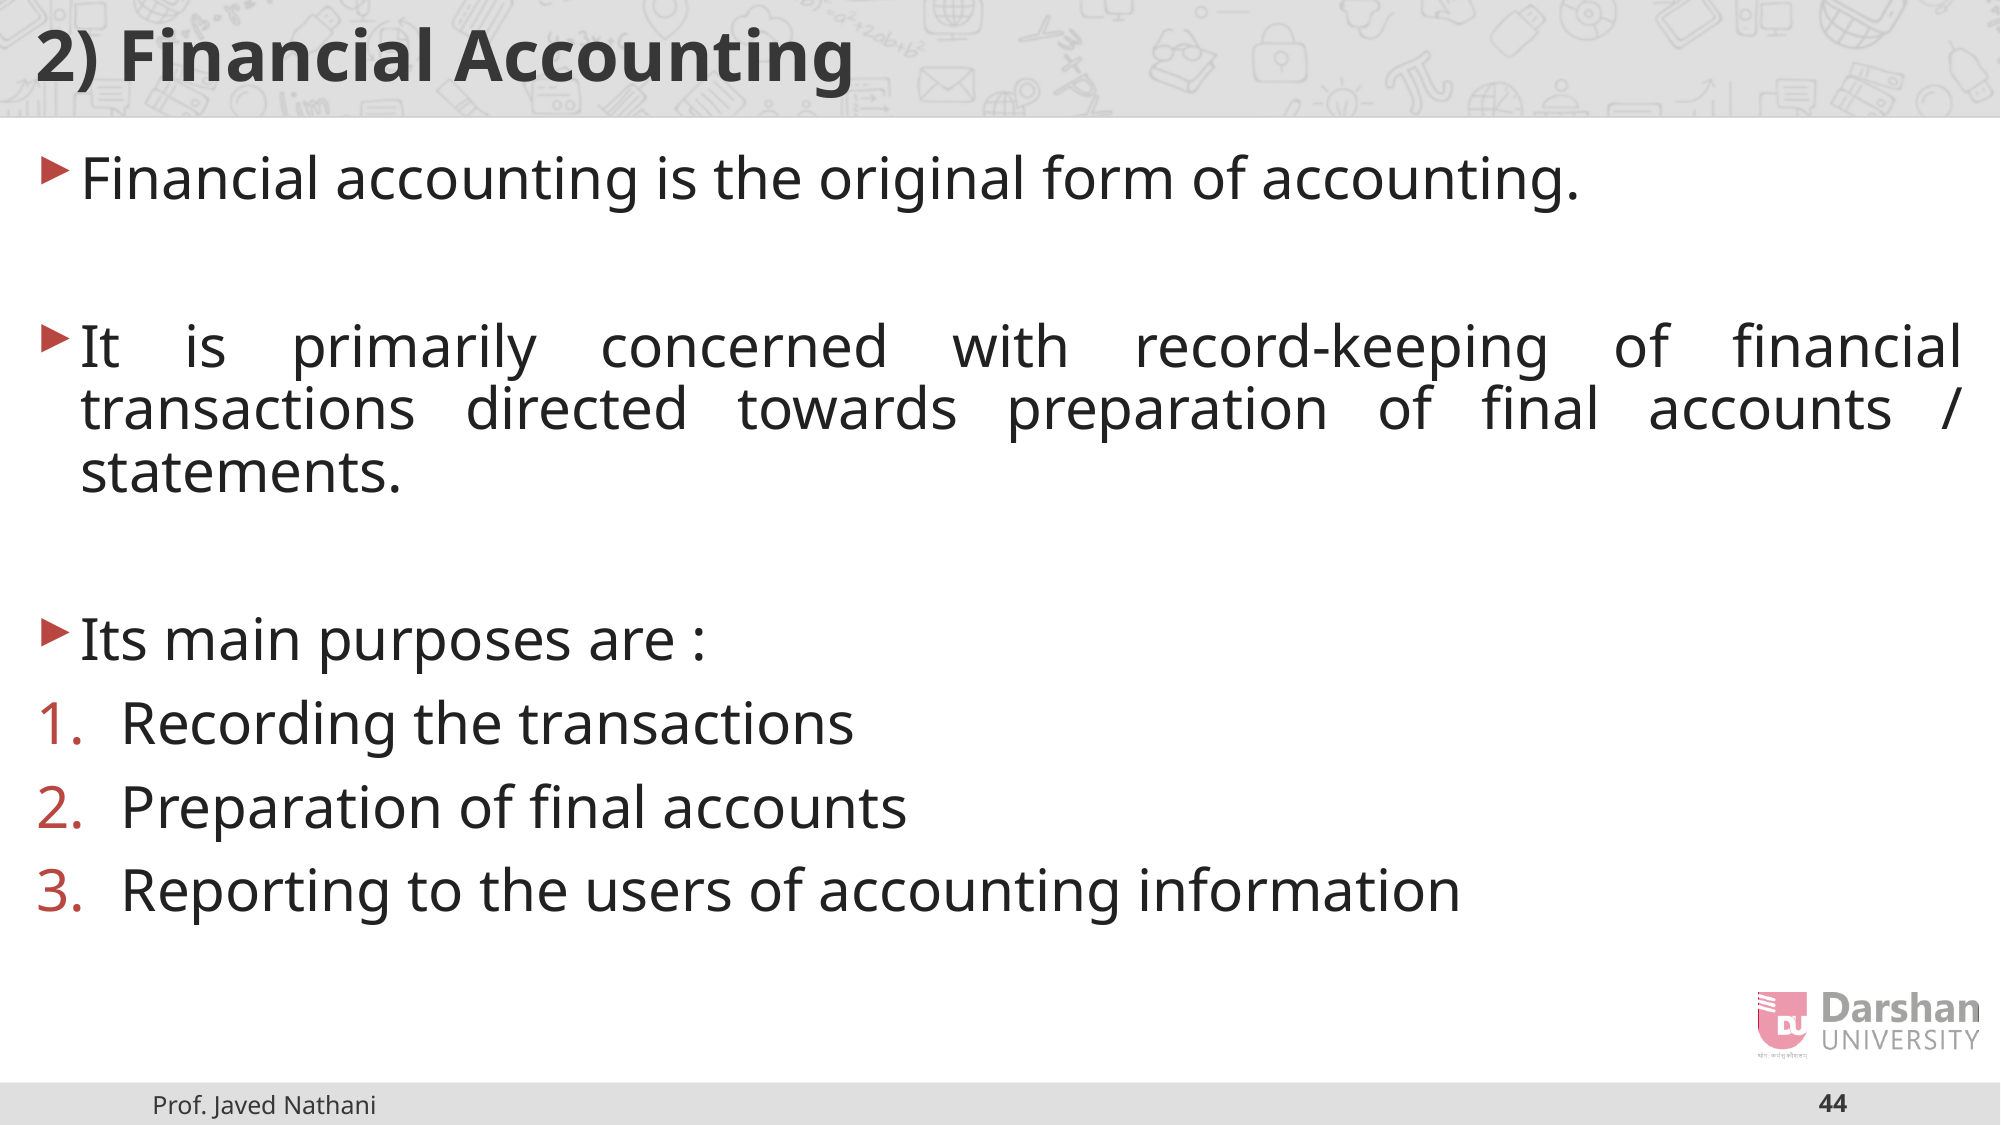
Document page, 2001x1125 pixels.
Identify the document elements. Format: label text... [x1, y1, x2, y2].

title 2) Financial Accounting [0, 0, 2000, 117]
list Financial accounting is the original form of accounting. It is primarily concerned with record-keeping of financial transactions directed towards preparation of final accounts / statements. Its main purposes are : Recording the transactions Preparation of final accounts Reporting to the users of accounting information [21, 141, 1979, 1059]
